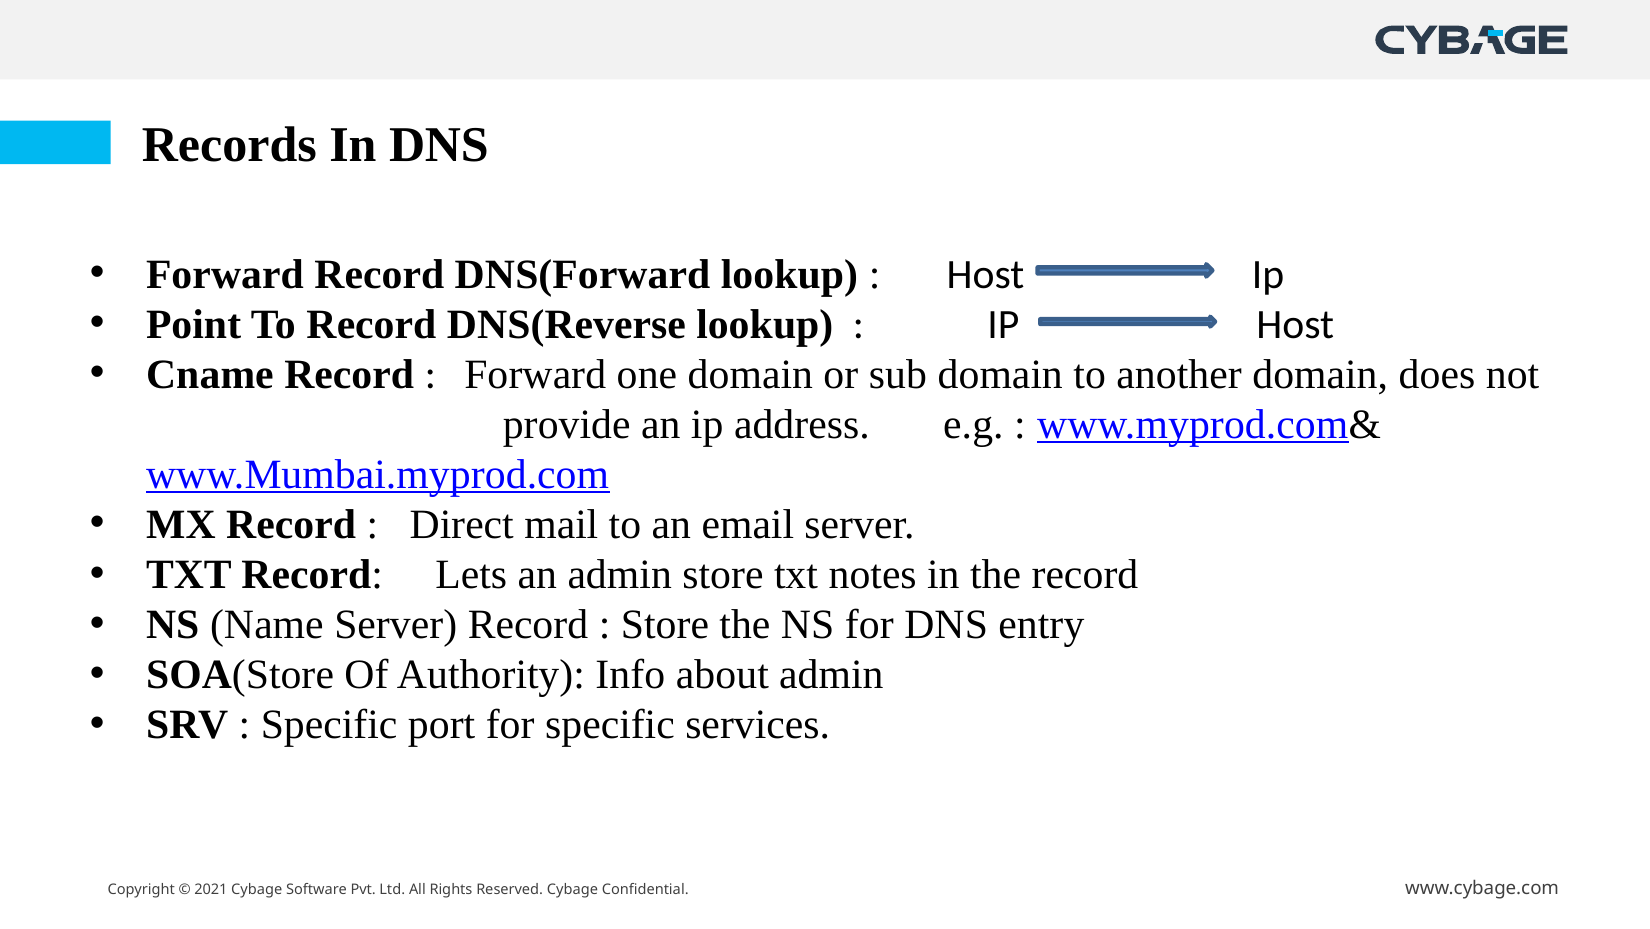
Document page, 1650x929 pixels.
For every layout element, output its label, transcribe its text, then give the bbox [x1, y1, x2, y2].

text_box [110, 114, 1188, 190]
text_box Forward Record DNS(Forward lookup) : Host Ip Point To Record DNS(Reverse lookup) : IP Host Cname Record : Forward one domain or sub domain to another domain, does not provide an ip address. e.g. : www.myprod.com& www.Mumbai.myprod.com MX Record : Direct mail to an email server. TXT Record: Lets an admin store txt notes in the record NS (Name Server) Record : Store the NS for DNS entry SOA(Store Of Authority): Info about admin SRV : Specific port for specific services. [74, 239, 1563, 855]
text_box [1038, 314, 1218, 329]
text_box Records In DNS [127, 104, 504, 180]
text_box [0, 118, 110, 166]
text_box [1035, 262, 1215, 279]
